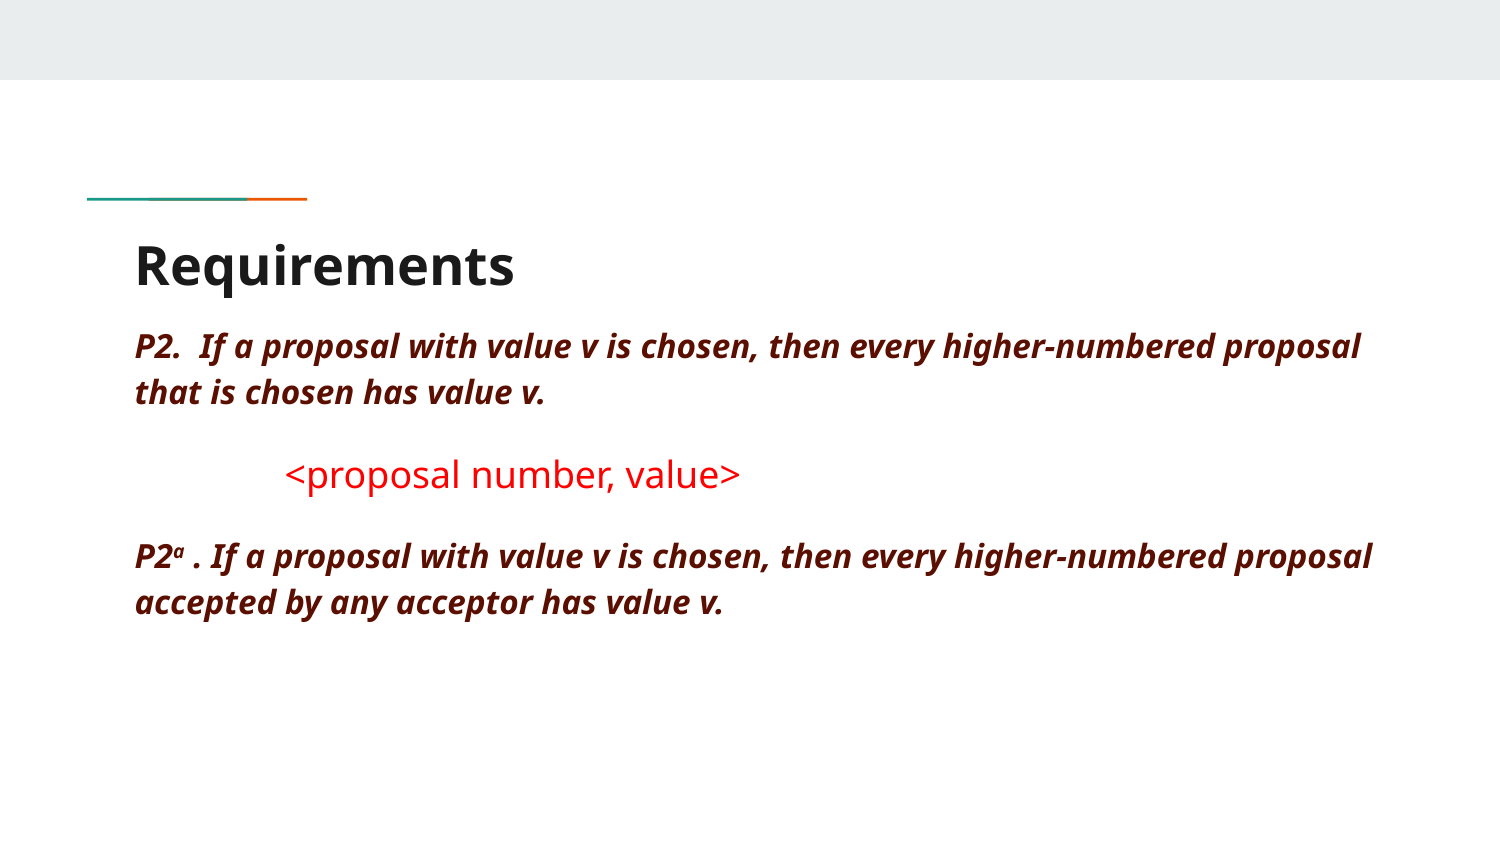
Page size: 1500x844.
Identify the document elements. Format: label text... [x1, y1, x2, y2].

list P2. If a proposal with value v is chosen, then every higher-numbered proposal that is chosen has value v. <proposal number, value> P2a . If a proposal with value v is chosen, then every higher-numbered proposal accepted by any acceptor has value v. [119, 304, 1421, 779]
title Requirements [119, 216, 1381, 304]
